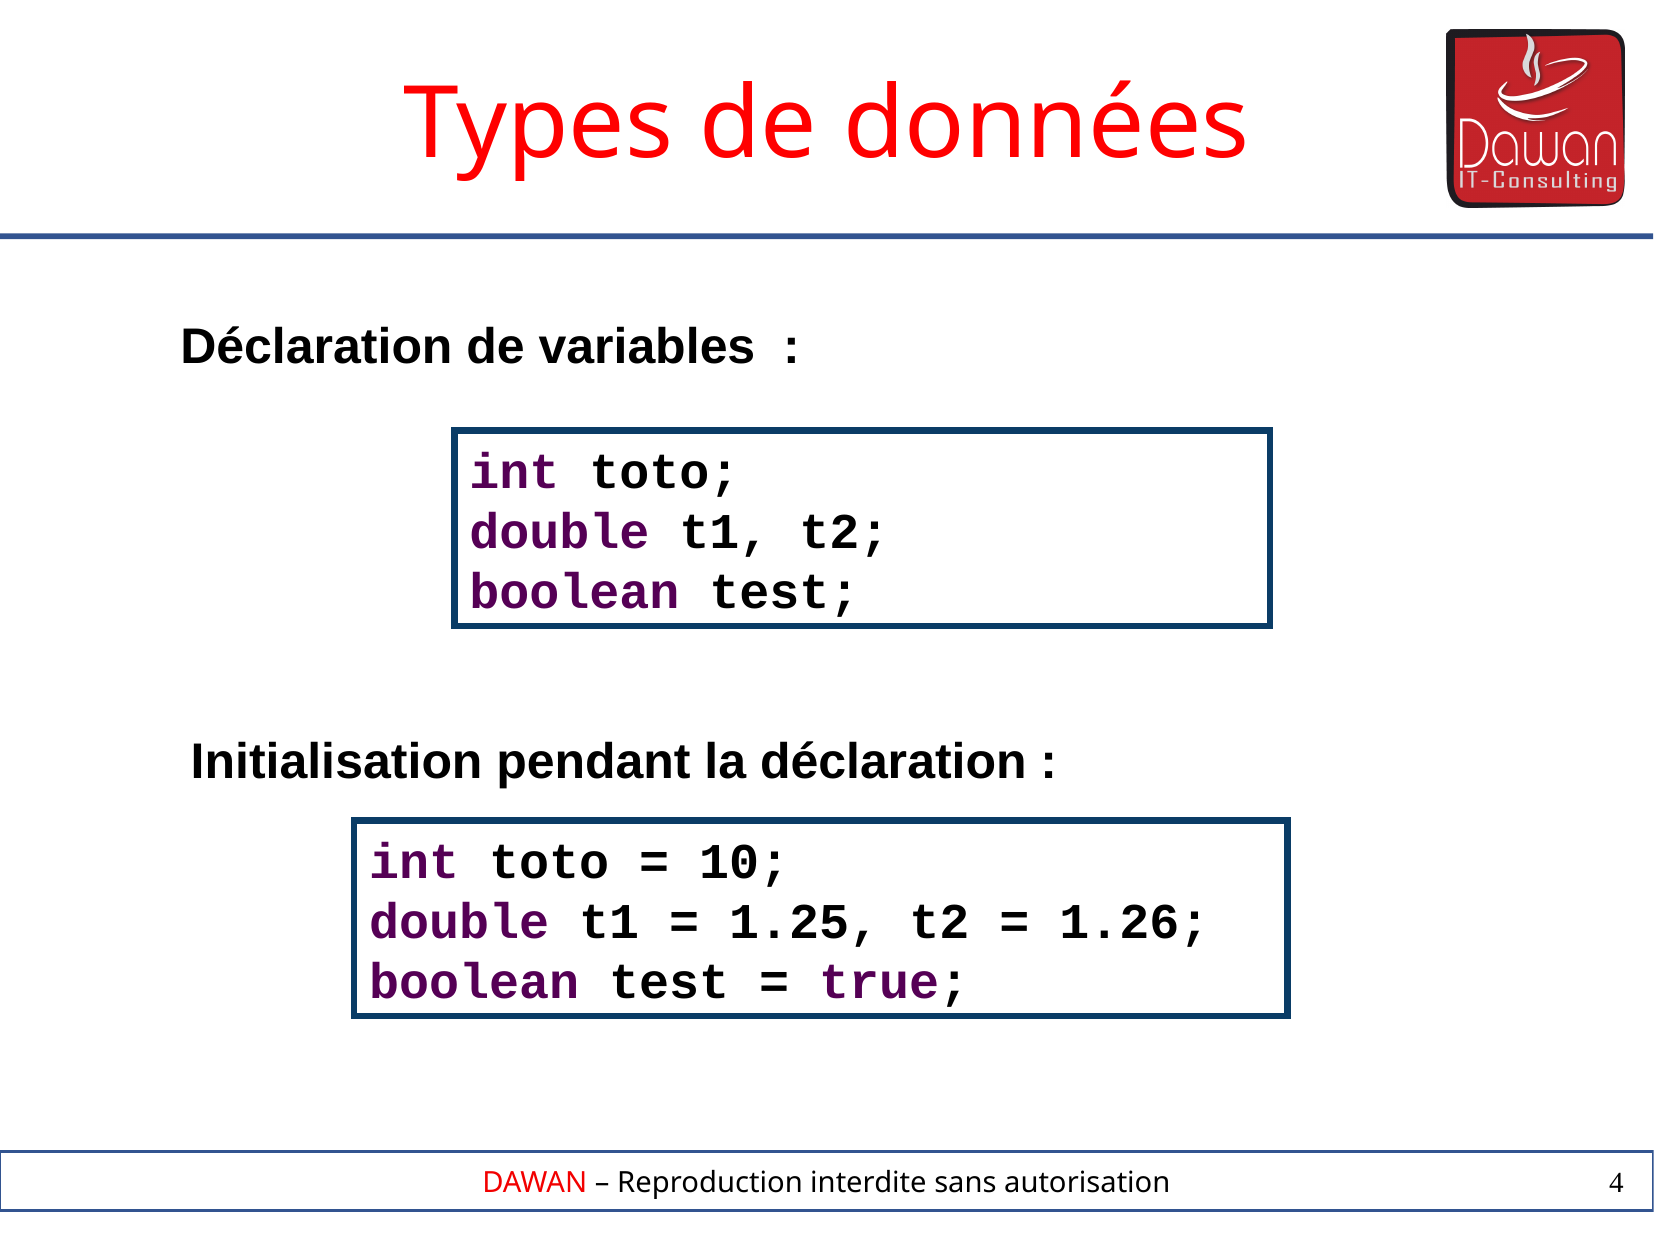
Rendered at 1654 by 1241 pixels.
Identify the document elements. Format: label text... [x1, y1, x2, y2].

list Déclaration de variables : Initialisation pendant la déclaration : [147, 306, 1414, 1026]
slide_number 4 [1238, 1163, 1624, 1228]
text_box Types de données [88, 50, 1565, 182]
picture [1446, 29, 1625, 208]
